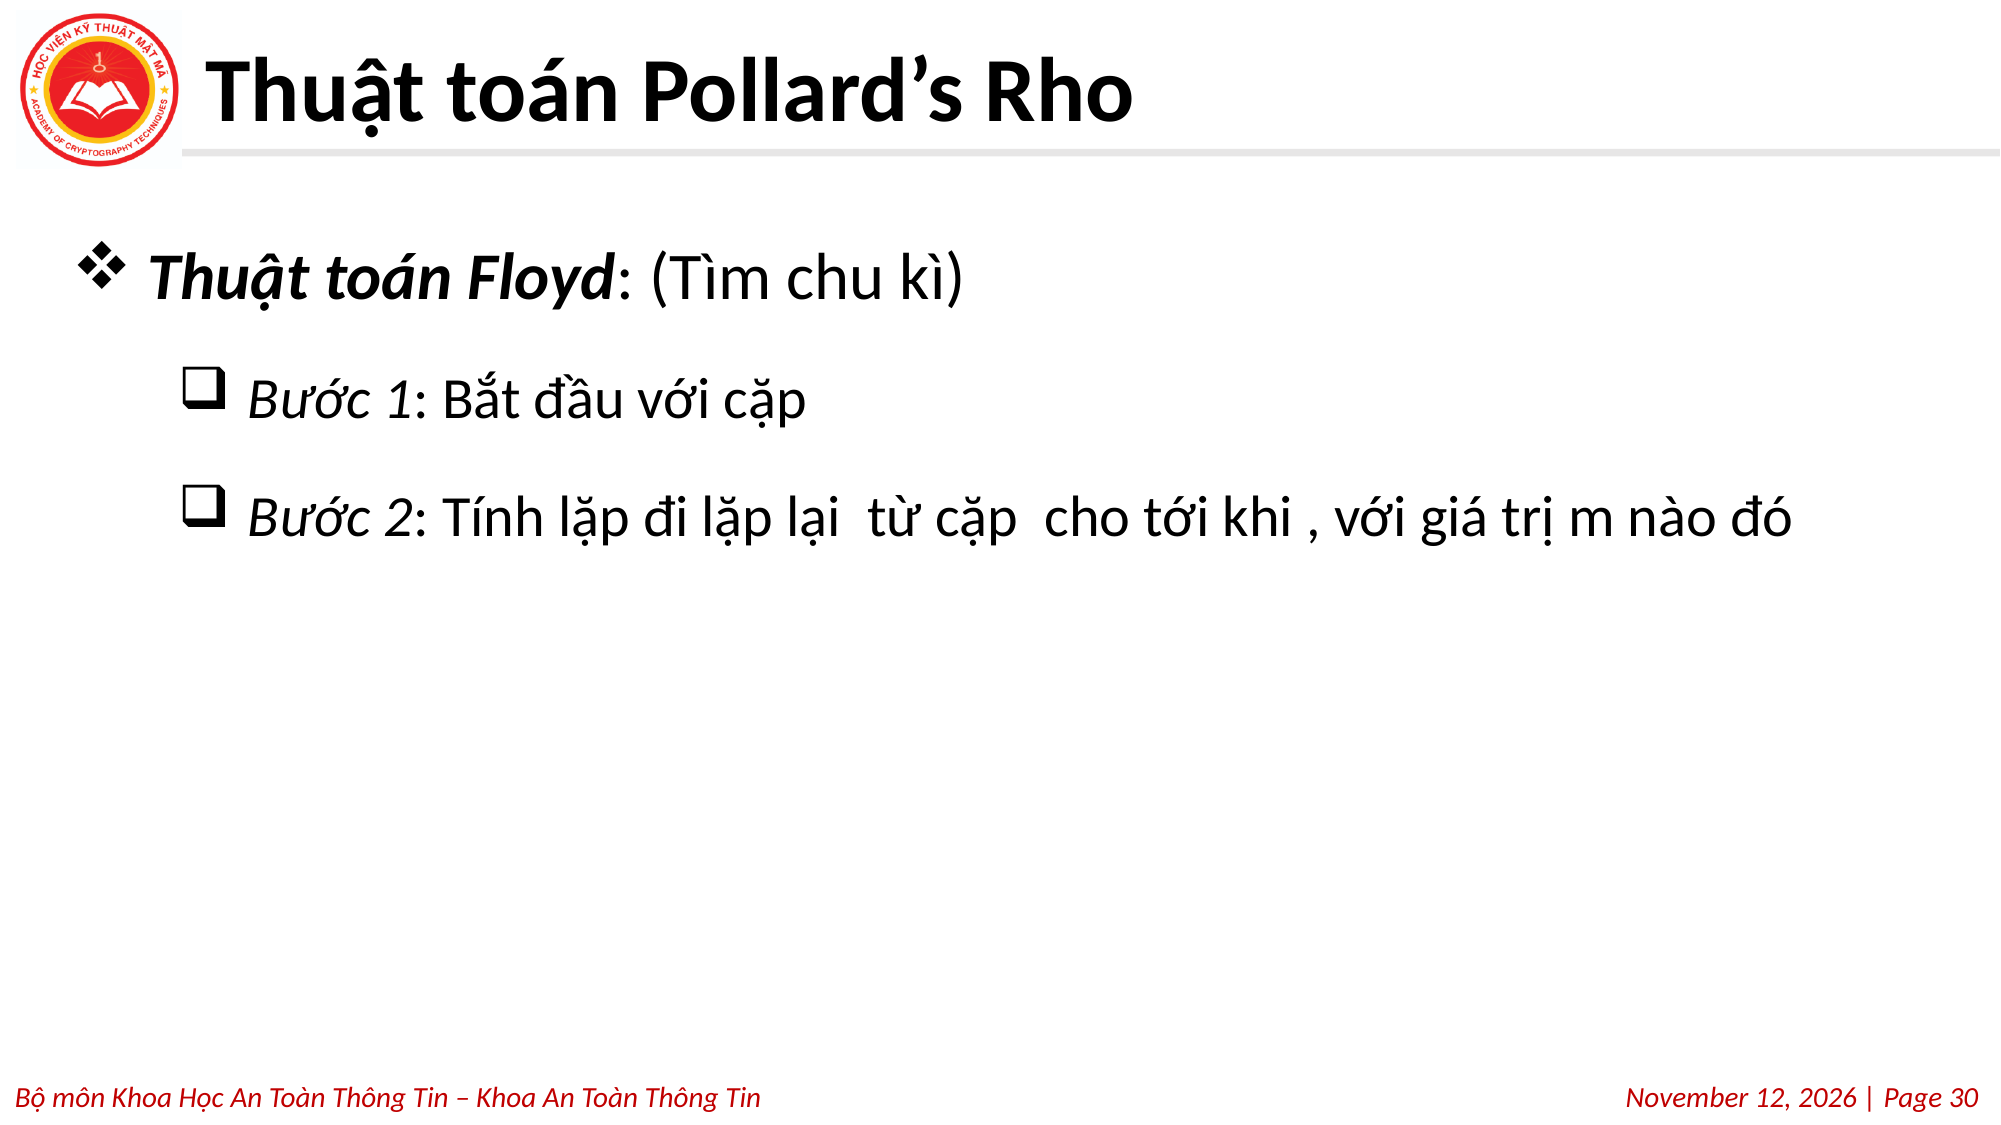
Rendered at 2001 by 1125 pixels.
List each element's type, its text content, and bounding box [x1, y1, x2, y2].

title Thuật toán Pollard’s Rho [190, 33, 1998, 150]
picture [16, 10, 182, 169]
